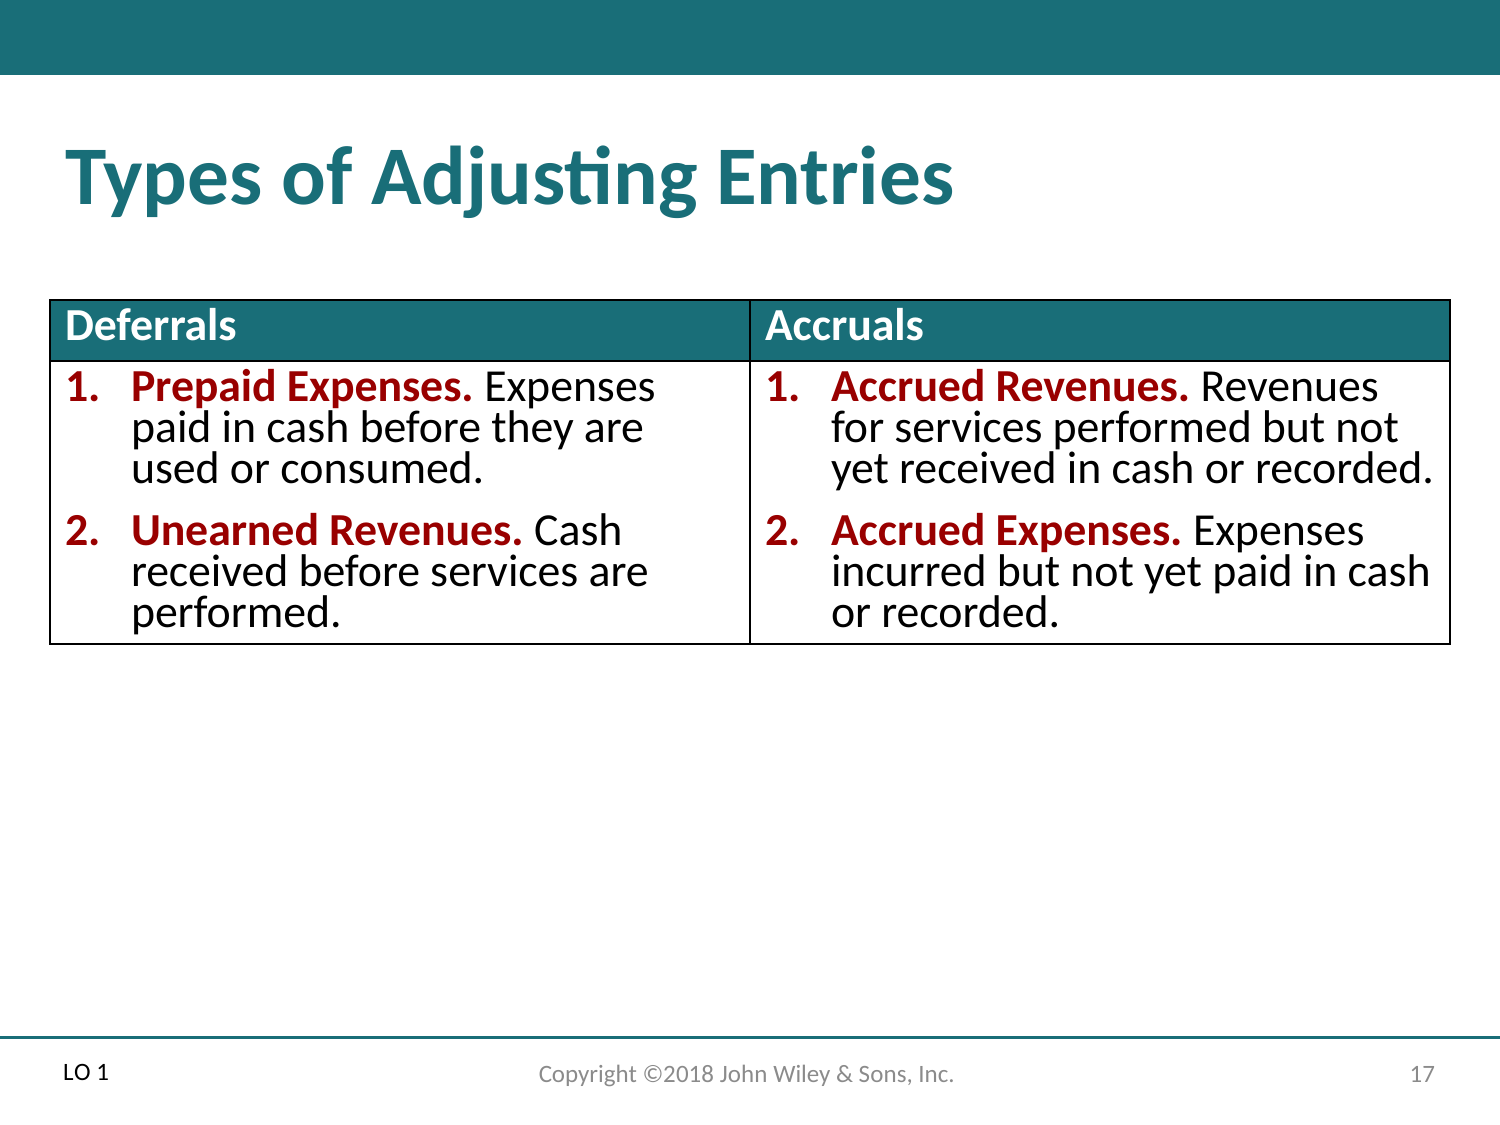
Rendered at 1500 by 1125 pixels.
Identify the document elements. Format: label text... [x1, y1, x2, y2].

table_header Accruals [751, 301, 1449, 360]
slide_number 17 [1059, 1042, 1450, 1103]
table_cell Prepaid Expenses. Expenses paid in cash before they are used or consumed. Unearned Revenues. Cash received before services are performed. [51, 362, 749, 643]
list L O 1 [48, 1042, 142, 1103]
footer Copyright ©2018 John Wiley & Sons, Inc. [496, 1042, 1004, 1103]
table_header Deferrals [51, 301, 749, 360]
title Types of Adjusting Entries [50, 125, 1450, 238]
table_cell Accrued Revenues. Revenues for services performed but not yet received in cash or recorded. Accrued Expenses. Expenses incurred but not yet paid in cash or recorded. [751, 362, 1449, 643]
